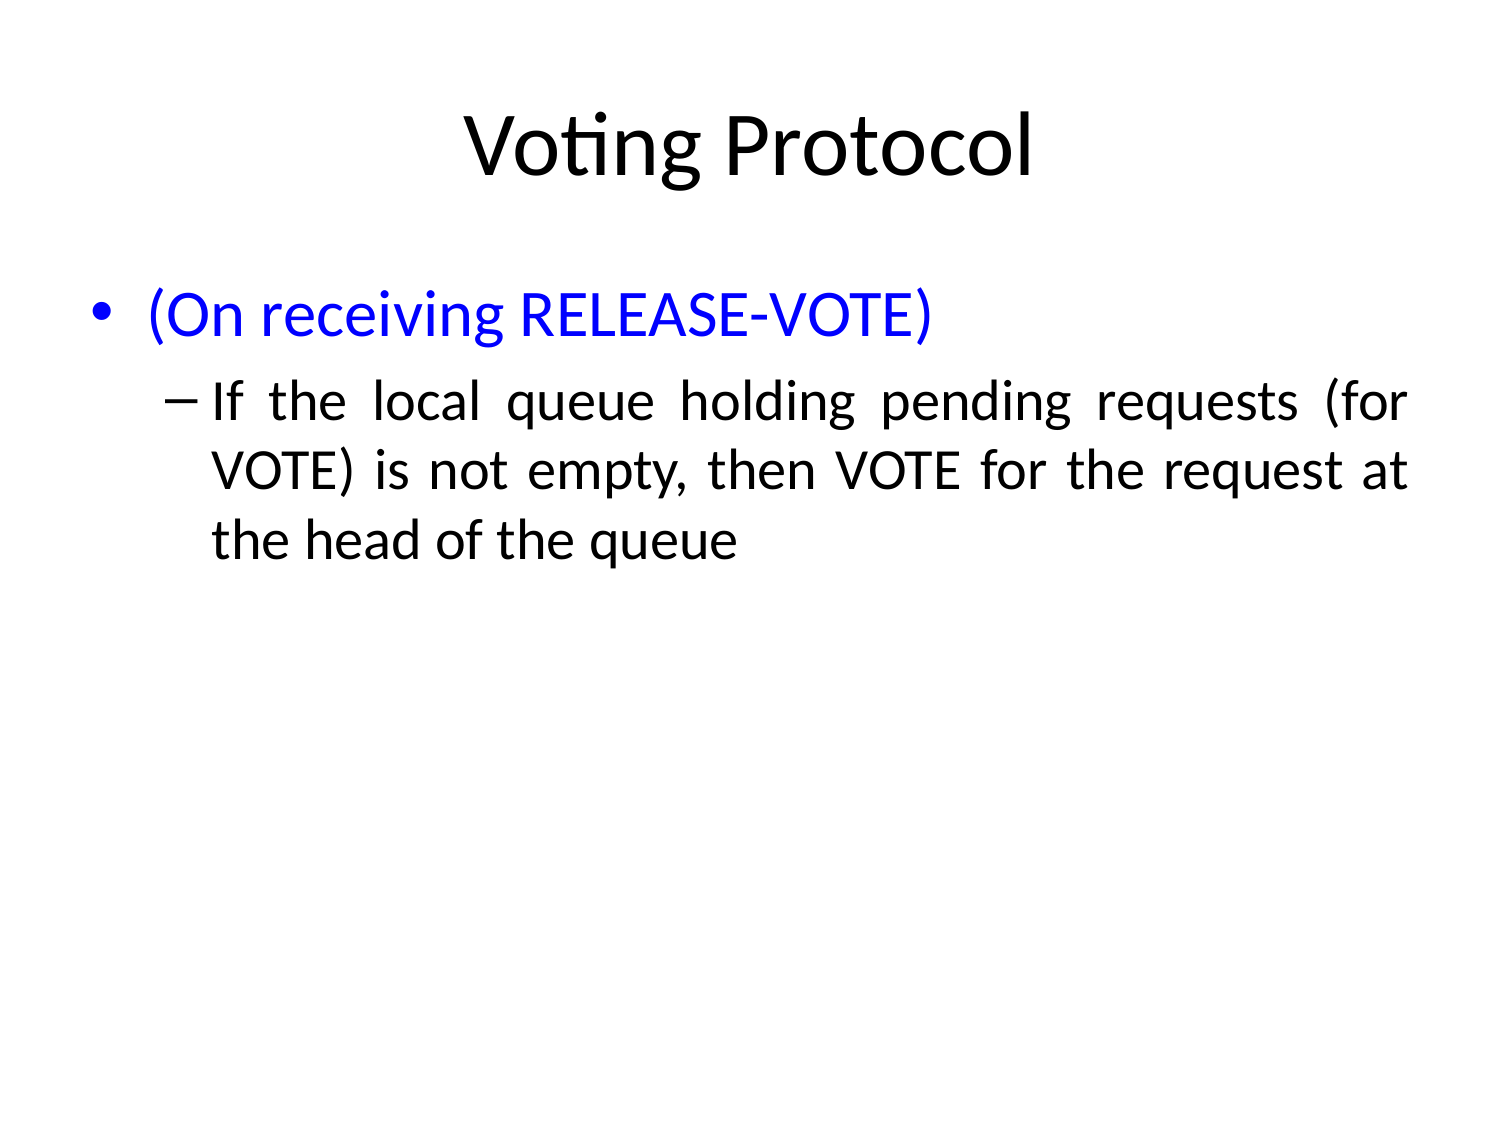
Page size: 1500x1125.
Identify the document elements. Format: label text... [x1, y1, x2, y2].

list (On receiving RELEASE-VOTE) If the local queue holding pending requests (for VOTE) is not empty, then VOTE for the request at the head of the queue [75, 262, 1425, 1005]
title Voting Protocol [75, 45, 1425, 233]
